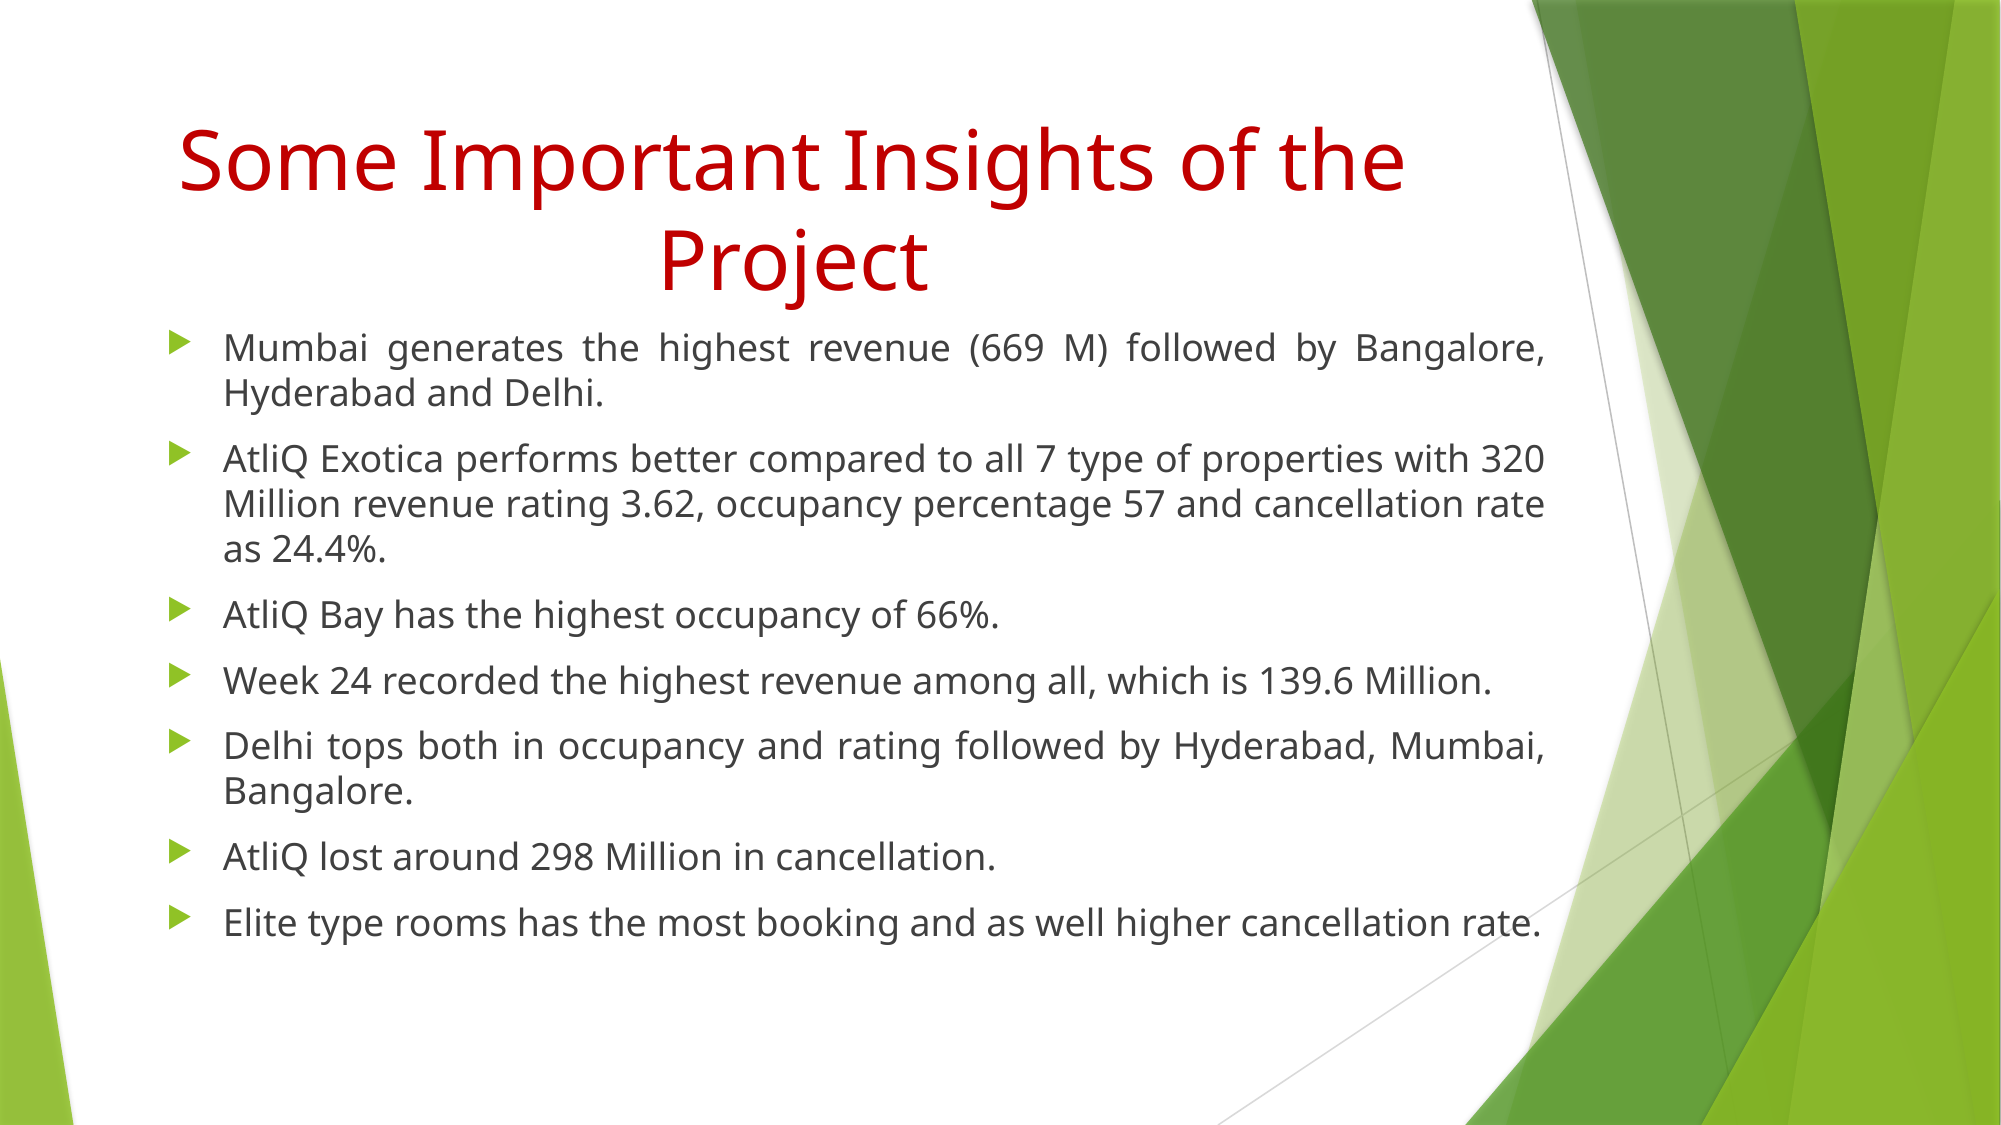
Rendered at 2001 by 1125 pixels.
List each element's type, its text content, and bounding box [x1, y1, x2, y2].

title Some Important Insights of the Project [65, 99, 1522, 317]
list Mumbai generates the highest revenue (669 M) followed by Bangalore, Hyderabad and Delhi. AtliQ Exotica performs better compared to all 7 type of properties with 320 Million revenue rating 3.62, occupancy percentage 57 and cancellation rate as 24.4%. AtliQ Bay has the highest occupancy of 66%. Week 24 recorded the highest revenue among all, which is 139.6 Million. Delhi tops both in occupancy and rating followed by Hyderabad, Mumbai, Bangalore. AtliQ lost around 298 Million in cancellation. Elite type rooms has the most booking and as well higher cancellation rate. [151, 316, 1562, 993]
